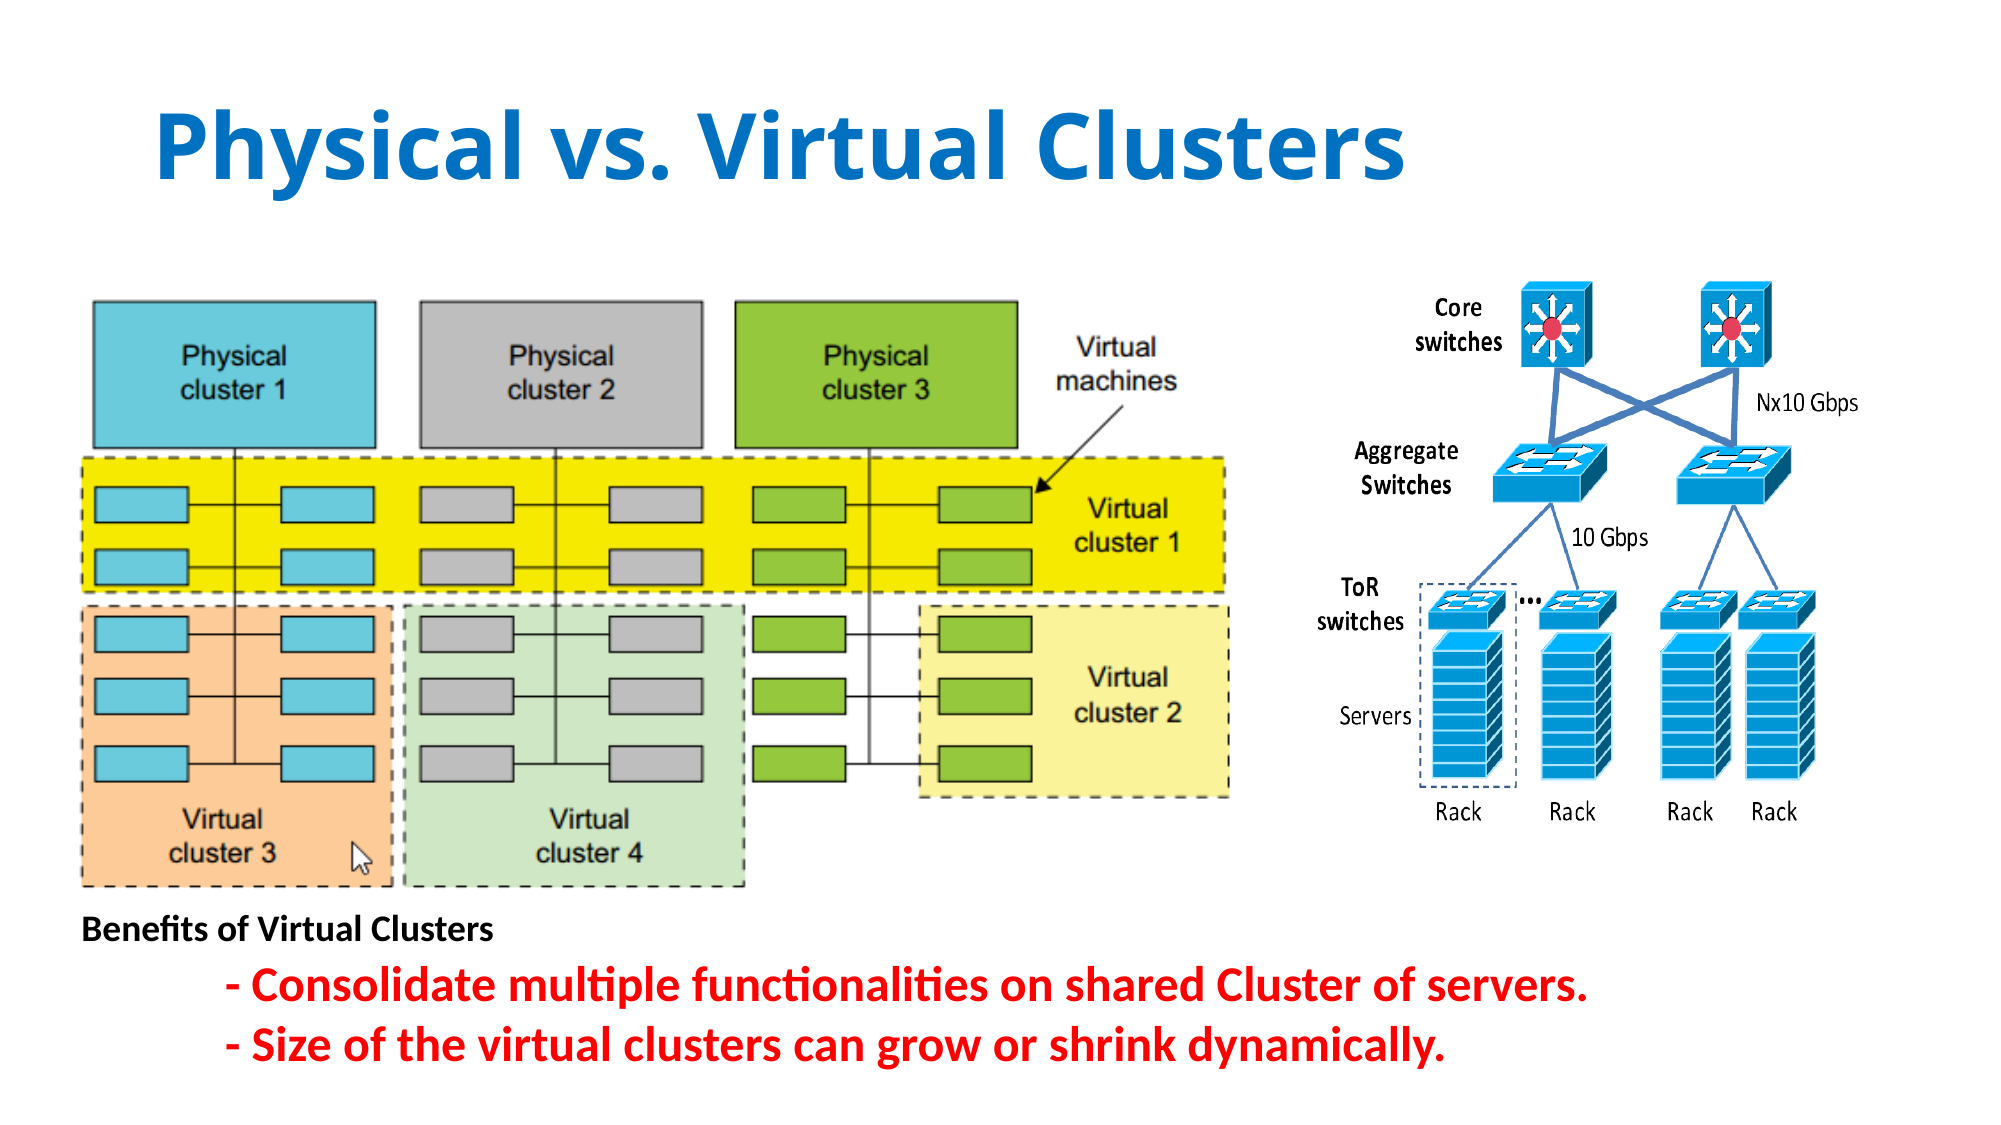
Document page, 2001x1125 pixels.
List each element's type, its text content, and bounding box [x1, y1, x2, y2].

picture [66, 277, 1253, 909]
title Physical vs. Virtual Clusters [137, 41, 1863, 260]
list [1301, 277, 1877, 836]
text_box - Consolidate multiple functionalities on shared Cluster of servers. - Size of the virtual clusters can grow or shrink dynamically. [210, 944, 1863, 1125]
text_box Benefits of Virtual Clusters [66, 909, 620, 956]
